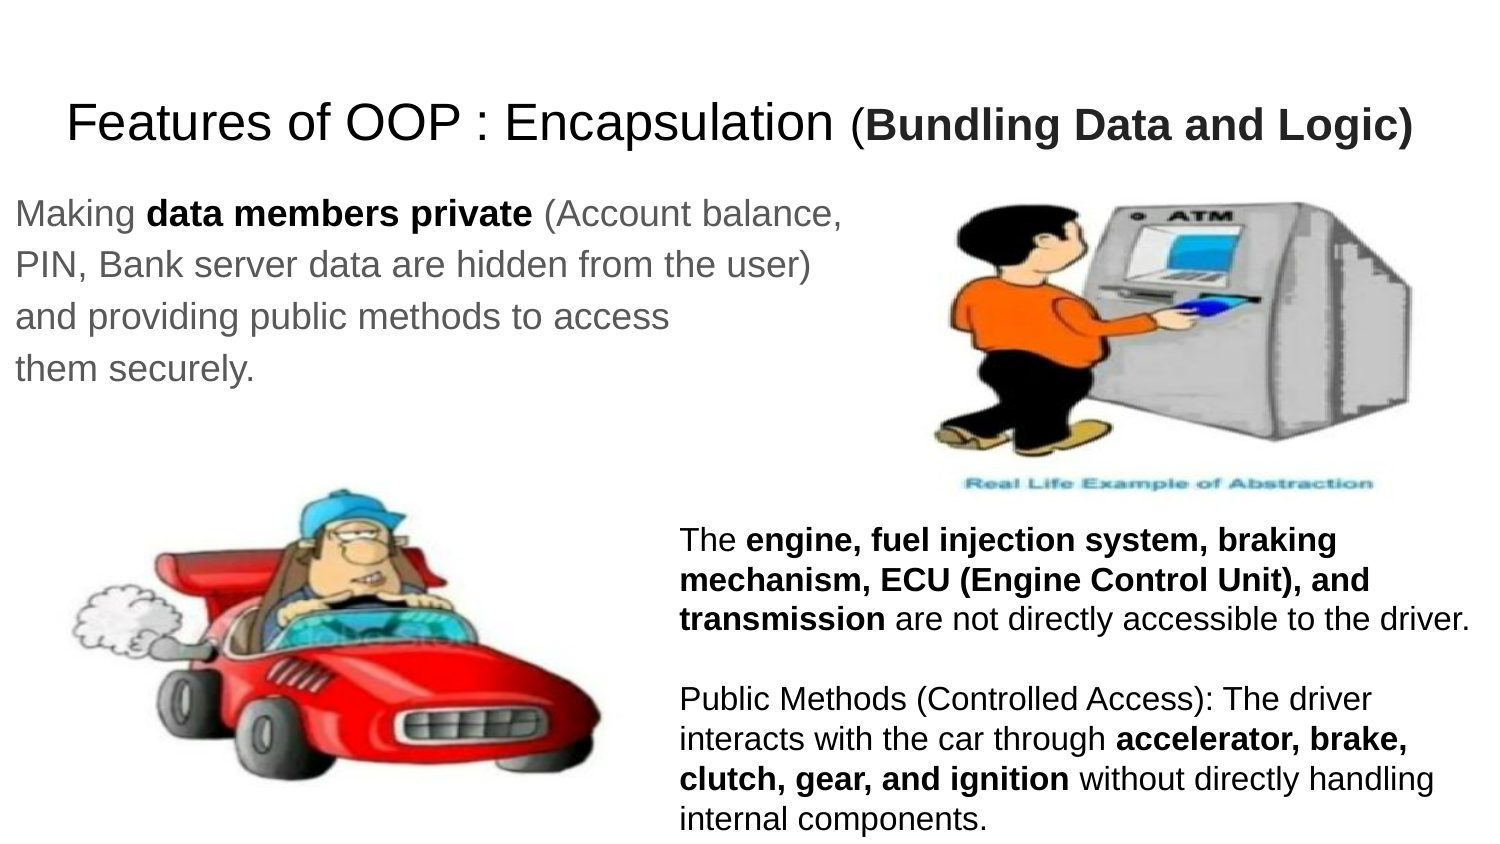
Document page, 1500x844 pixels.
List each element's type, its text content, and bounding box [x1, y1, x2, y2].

text_box The engine, fuel injection system, braking mechanism, ECU (Engine Control Unit), and transmission are not directly accessible to the driver. Public Methods (Controlled Access): The driver interacts with the car through accelerator, brake, clutch, gear, and ignition without directly handling internal components. [664, 502, 1490, 844]
picture [7, 482, 741, 789]
list Making data members private (Account balance, PIN, Bank server data are hidden from the user) and providing public methods to access them securely. [0, 166, 1500, 844]
title Features of OOP : Encapsulation (Bundling Data and Logic) [51, 72, 1449, 167]
picture [863, 196, 1500, 503]
